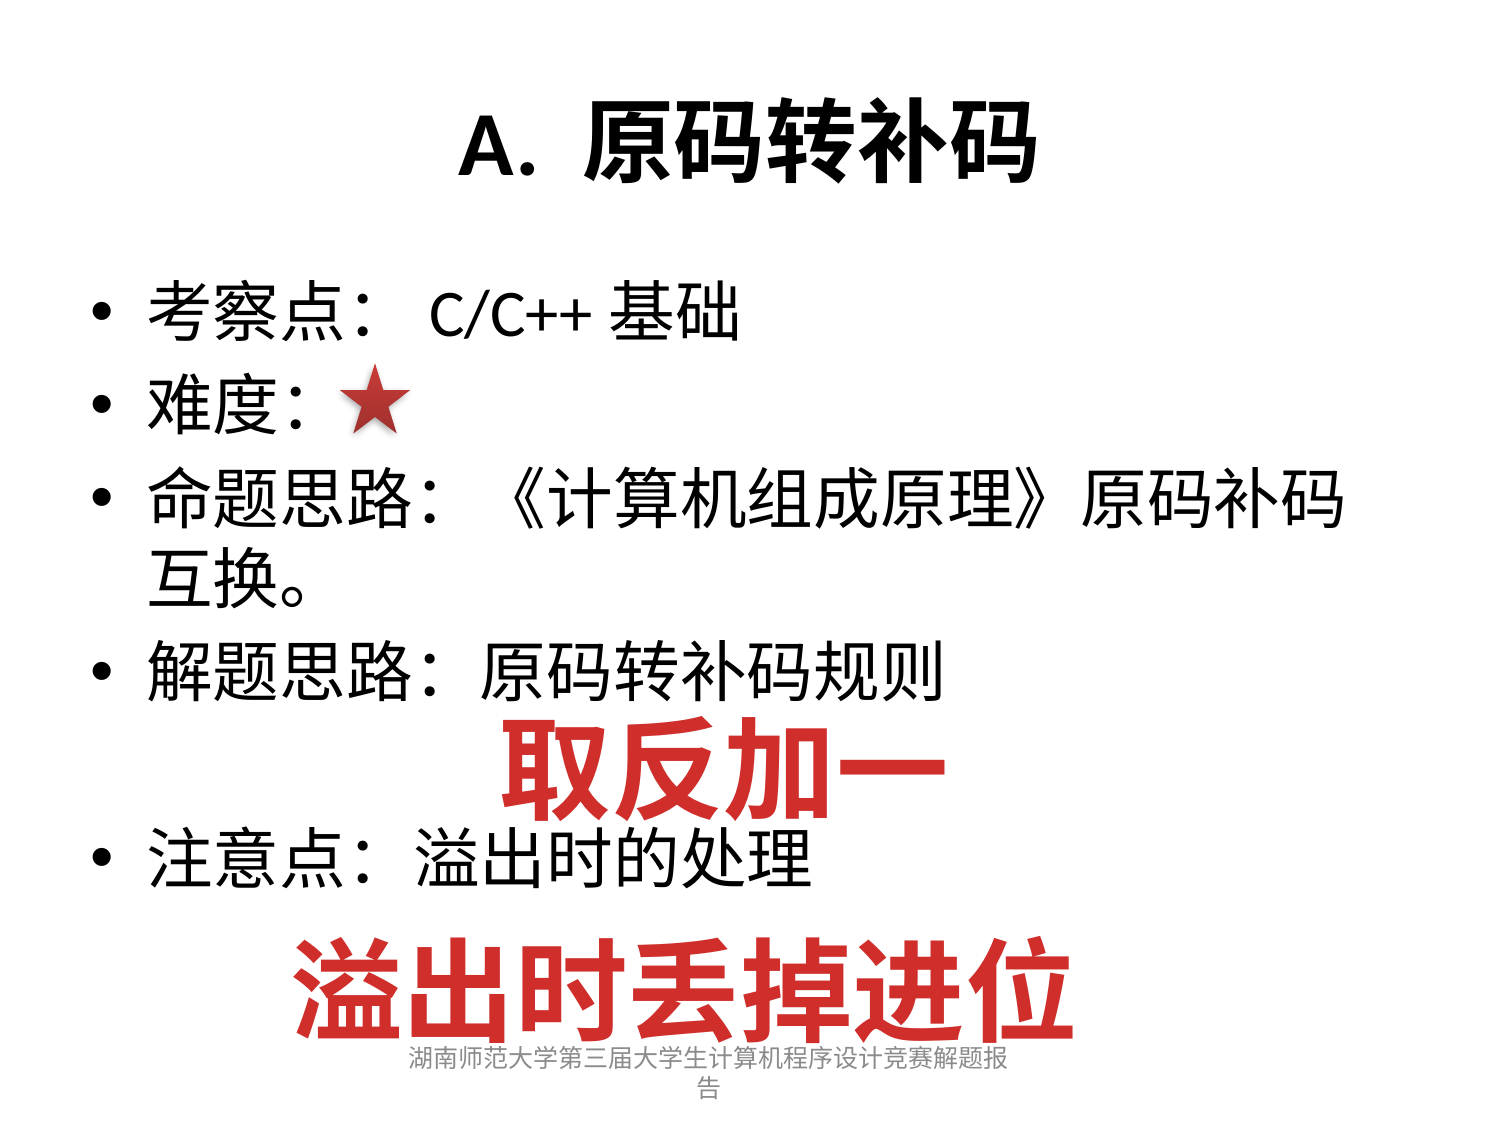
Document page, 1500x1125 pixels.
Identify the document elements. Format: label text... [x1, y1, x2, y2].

text_box 取反加一 [480, 691, 968, 842]
footer 湖南师范大学第三届大学生计算机程序设计竞赛解题报告 [386, 1064, 1032, 1103]
text_box 溢出时丢掉进位 [275, 913, 1093, 1064]
title A. 原码转补码 [75, 45, 1425, 233]
text_box [339, 363, 411, 434]
list 考察点：C/C++基础 难度： 命题思路：《计算机组成原理》原码补码互换。 解题思路：原码转补码规则 注意点：溢出时的处理 [75, 262, 1425, 1005]
